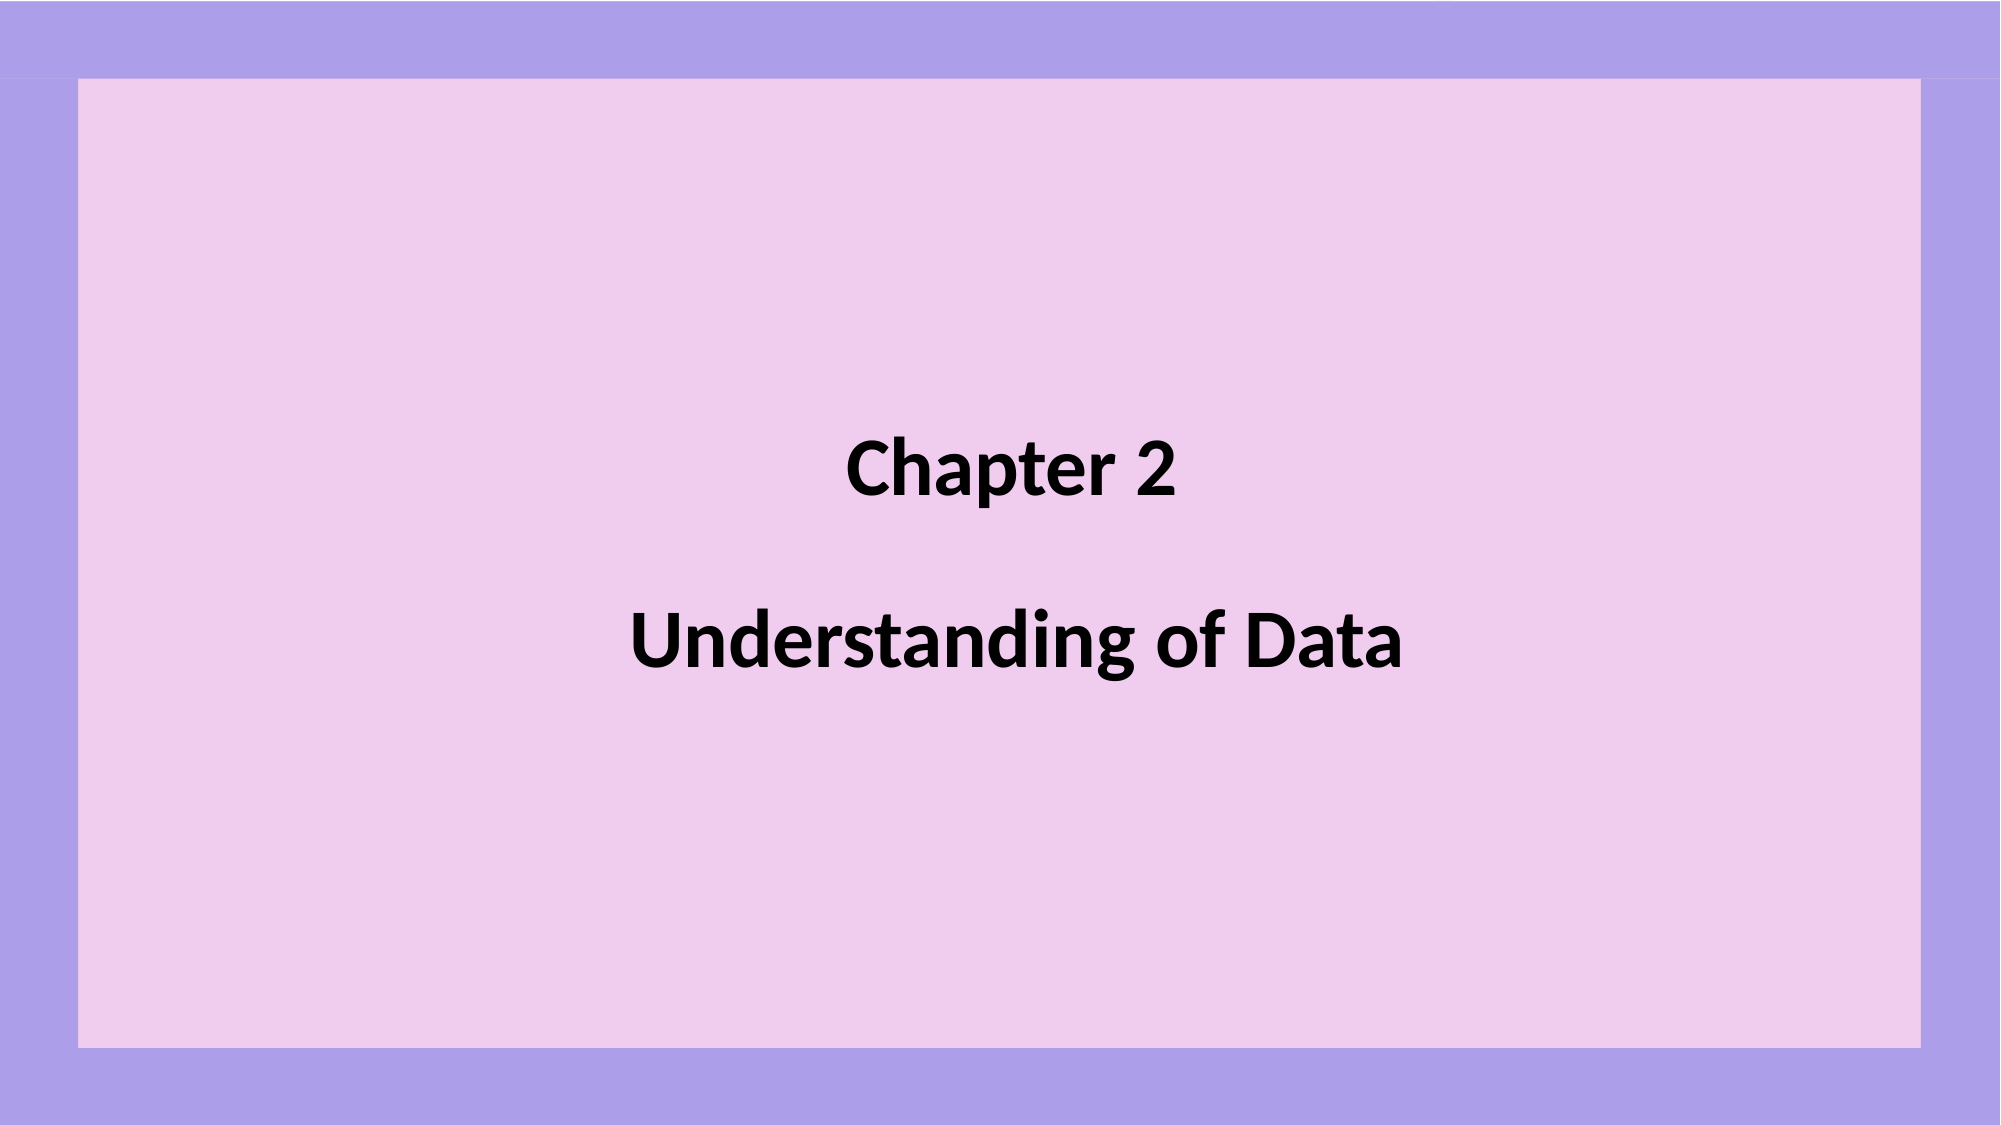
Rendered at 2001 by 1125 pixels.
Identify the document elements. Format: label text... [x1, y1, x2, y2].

title Chapter 2 [817, 410, 1183, 601]
text_box Understanding of Data [627, 582, 1414, 685]
